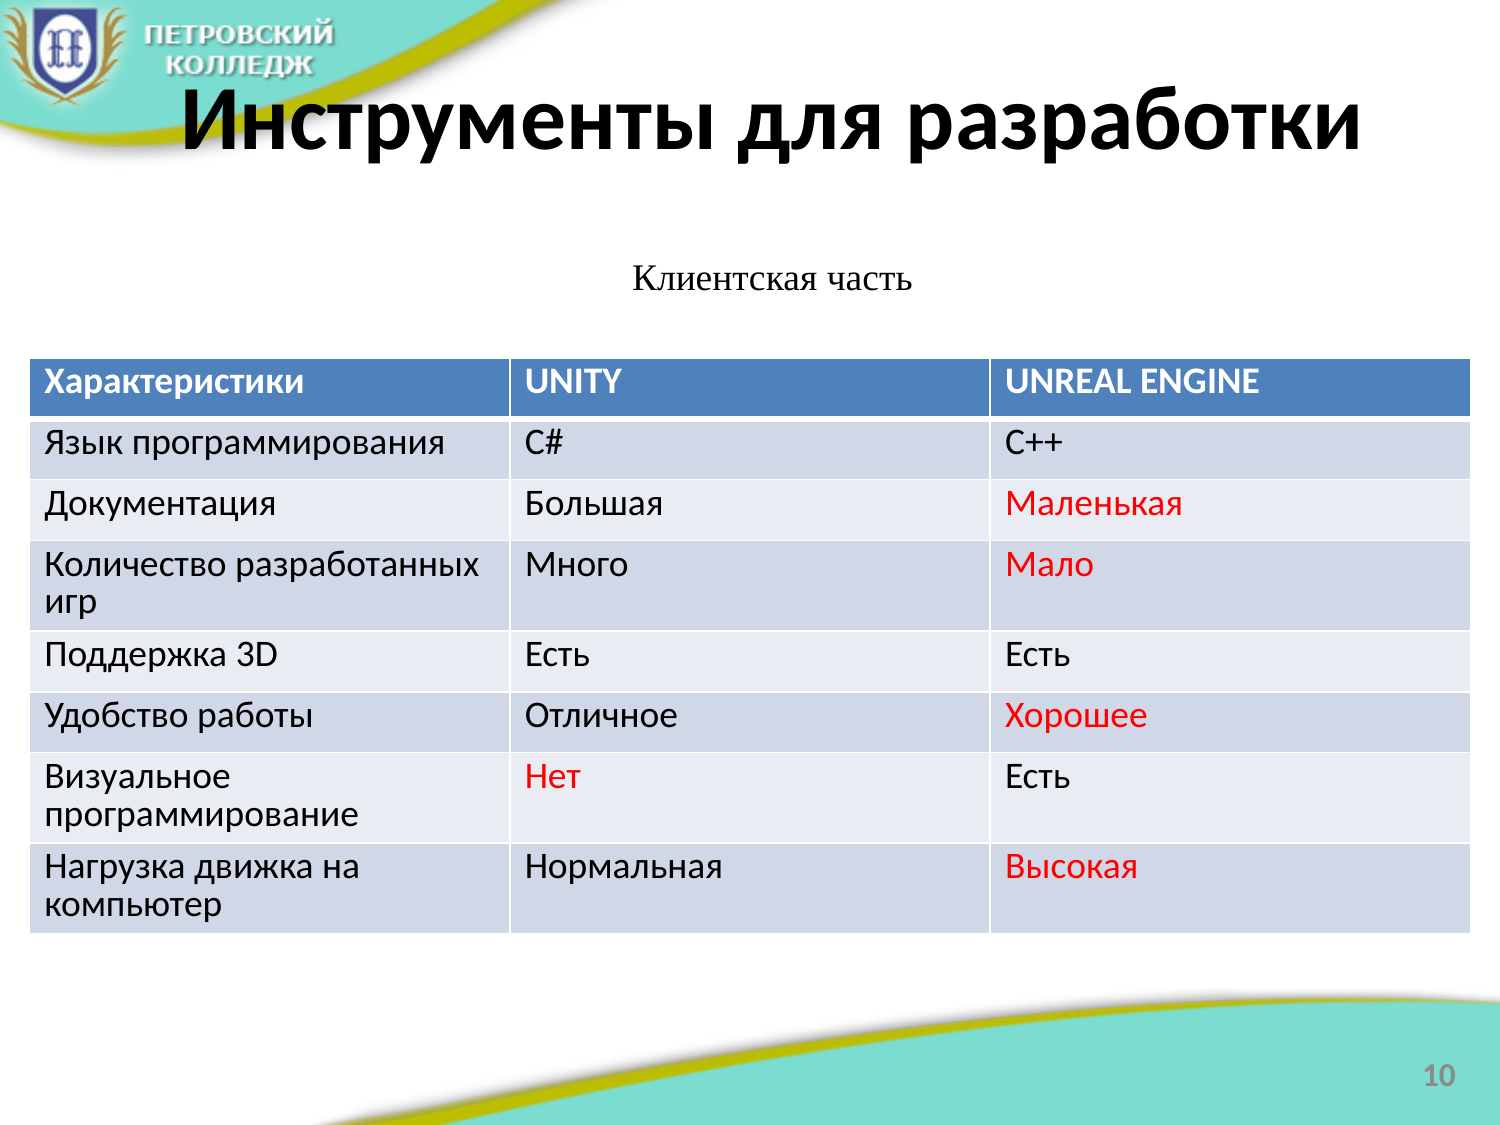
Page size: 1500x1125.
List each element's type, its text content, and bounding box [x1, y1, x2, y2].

text_box Клиентская часть [293, 245, 1252, 306]
table_header UNREAL ENGINE [991, 359, 1470, 416]
slide_number 10 [1305, 1042, 1471, 1103]
table_cell Много [511, 541, 989, 630]
table_cell Визуальное программирование [30, 753, 509, 842]
table_cell Удобство работы [30, 693, 509, 752]
table_header UNITY [511, 359, 989, 416]
table_cell Нет [511, 753, 989, 842]
table_cell Есть [991, 632, 1470, 691]
table_cell C# [511, 422, 989, 479]
picture [0, 0, 644, 232]
picture [260, 987, 1500, 1125]
table_cell Маленькая [991, 480, 1470, 540]
table_cell Количество разработанных игр [30, 541, 509, 630]
table_cell Хорошее [991, 693, 1470, 752]
table_cell Есть [991, 753, 1470, 842]
table_cell Поддержка 3D [30, 632, 509, 691]
table_cell Нормальная [511, 844, 989, 933]
table_cell Большая [511, 480, 989, 540]
table_cell Мало [991, 541, 1470, 630]
title Инструменты для разработки [75, 19, 1471, 207]
table_cell Есть [511, 632, 989, 691]
table_cell Нагрузка движка на компьютер [30, 844, 509, 933]
table_cell Отличное [511, 693, 989, 752]
table_cell C++ [991, 422, 1470, 479]
table_cell Документация [30, 480, 509, 540]
table_header Характеристики [30, 359, 509, 416]
table_cell Высокая [991, 844, 1470, 933]
table_cell Язык программирования [30, 422, 509, 479]
